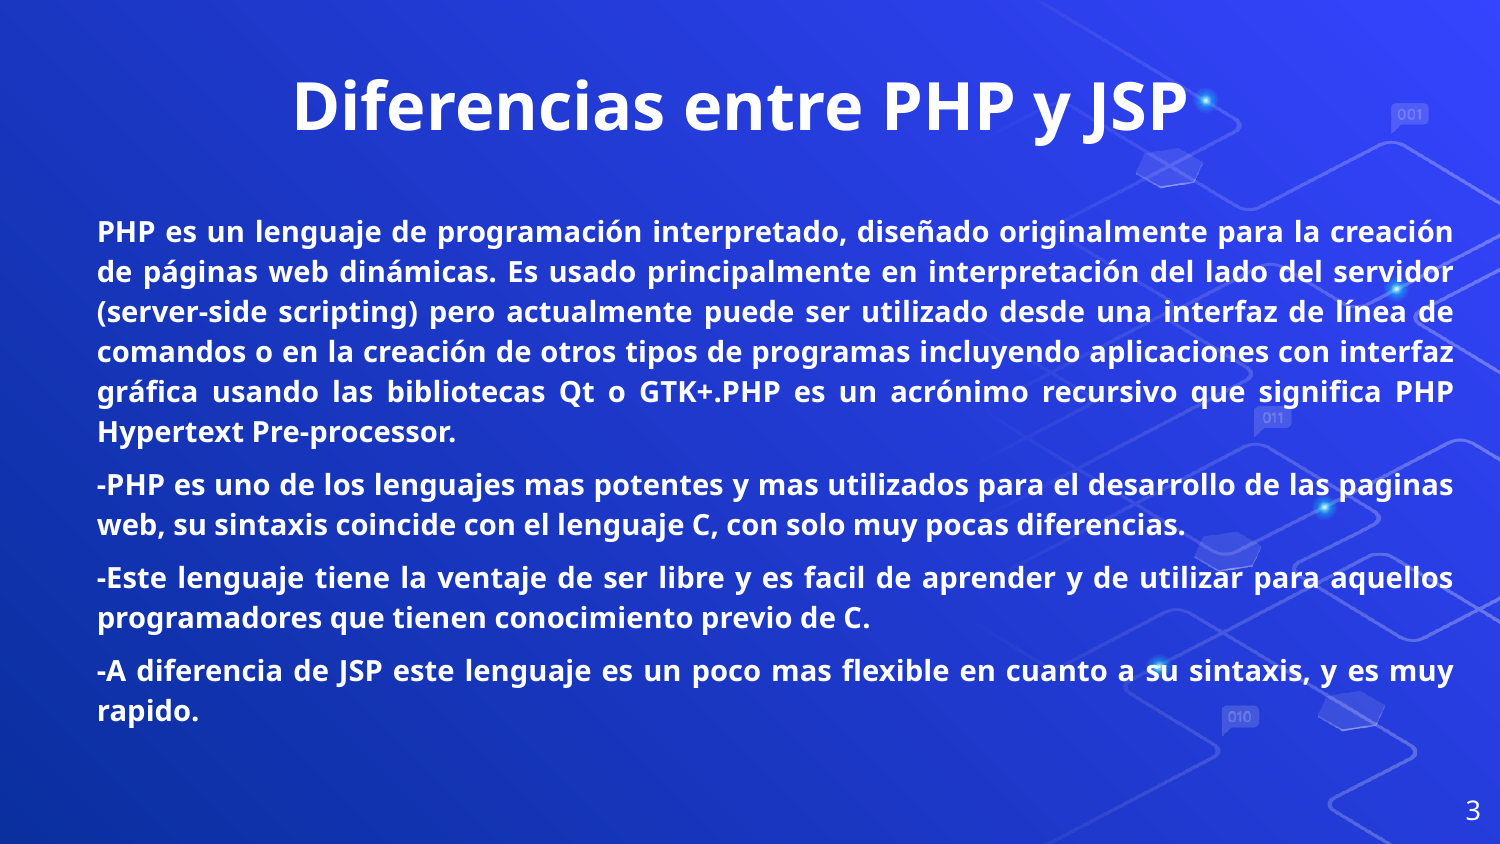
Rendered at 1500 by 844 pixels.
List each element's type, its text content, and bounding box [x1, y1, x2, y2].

picture [0, 0, 1500, 844]
slide_number 3 [1391, 779, 1482, 844]
list PHP es un lenguaje de programación interpretado, diseñado originalmente para la creación de páginas web dinámicas. Es usado principalmente en interpretación del lado del servidor (server-side scripting) pero actualmente puede ser utilizado desde una interfaz de línea de comandos o en la creación de otros tipos de programas incluyendo aplicaciones con interfaz gráfica usando las bibliotecas Qt o GTK+.PHP es un acrónimo recursivo que significa PHP Hypertext Pre-processor. -PHP es uno de los lenguajes mas potentes y mas utilizados para el desarrollo de las paginas web, su sintaxis coincide con el lenguaje C, con solo muy pocas diferencias. -Este lenguaje tiene la ventaje de ser libre y es facil de aprender y de utilizar para aquellos programadores que tienen conocimiento previo de C. -A diferencia de JSP este lenguaje es un poco mas flexible en cuanto a su sintaxis, y es muy rapido. [96, 160, 1456, 780]
title Diferencias entre PHP y JSP [39, 49, 1443, 145]
